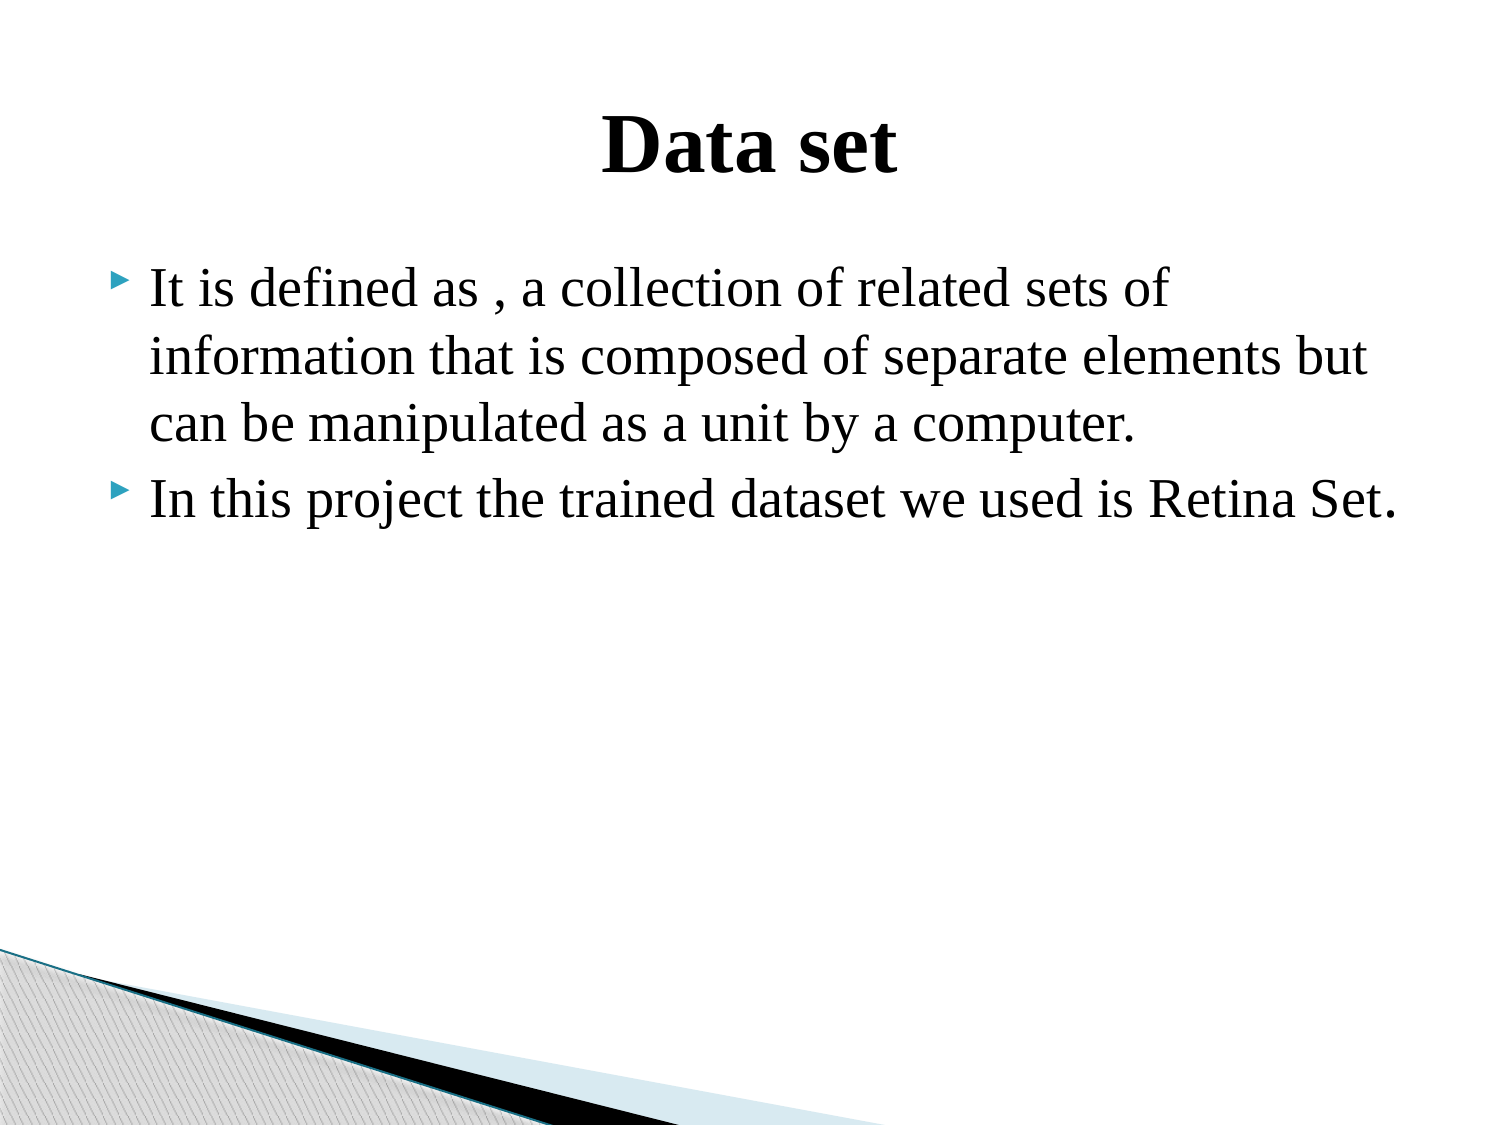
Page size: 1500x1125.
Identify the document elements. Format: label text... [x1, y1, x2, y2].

list It is defined as , a collection of related sets of information that is composed of separate elements but can be manipulated as a unit by a computer. In this project the trained dataset we used is Retina Set. [75, 243, 1425, 986]
title Data set [75, 45, 1425, 233]
